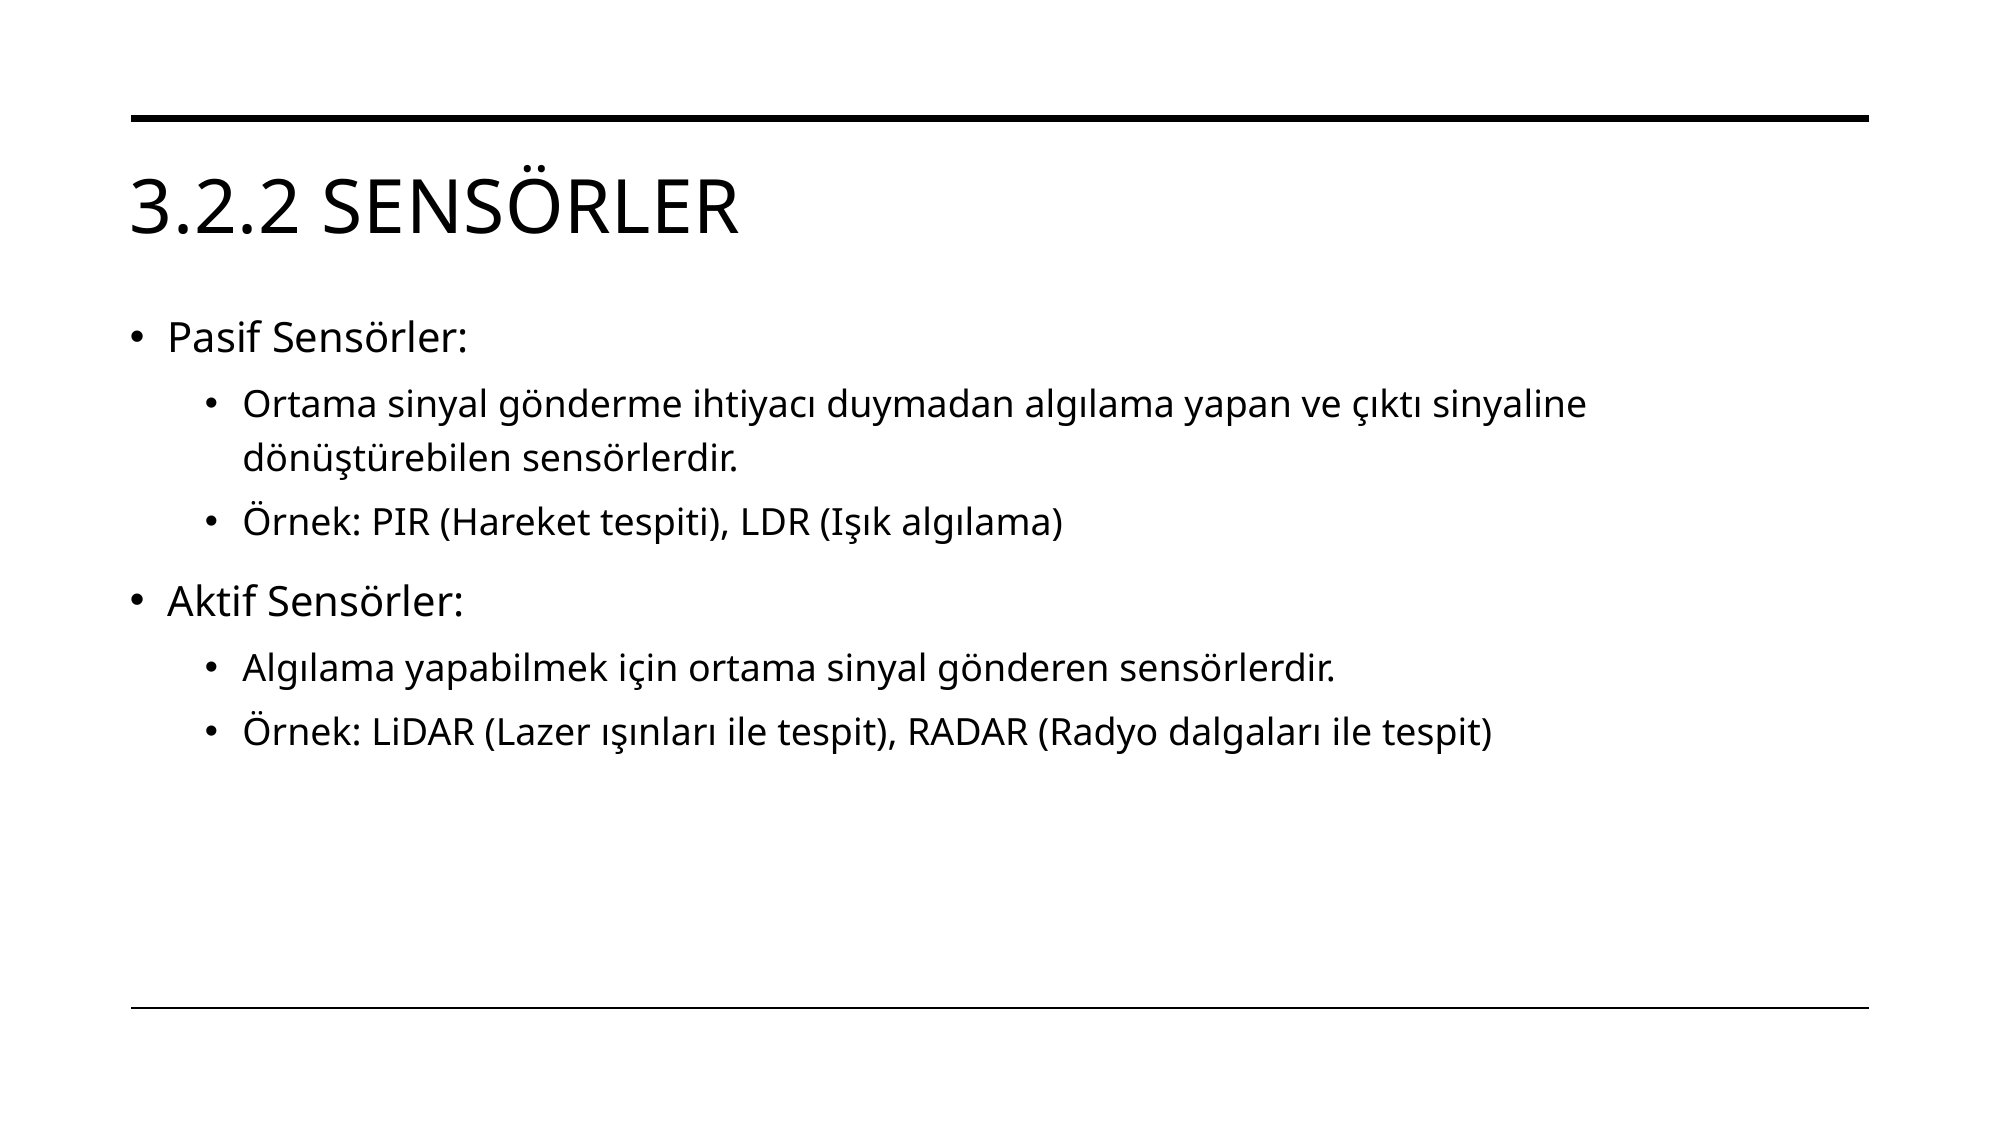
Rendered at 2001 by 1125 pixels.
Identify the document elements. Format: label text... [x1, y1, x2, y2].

list Pasif Sensörler: Ortama sinyal gönderme ihtiyacı duymadan algılama yapan ve çıktı sinyaline dönüştürebilen sensörlerdir. Örnek: PIR (Hareket tespiti), LDR (Işık algılama) Aktif Sensörler: Algılama yapabilmek için ortama sinyal gönderen sensörlerdir. Örnek: LiDAR (Lazer ışınları ile tespit), RADAR (Radyo dalgaları ile tespit) [114, 293, 1869, 973]
title 3.2.2 Sensörler [114, 151, 1869, 257]
